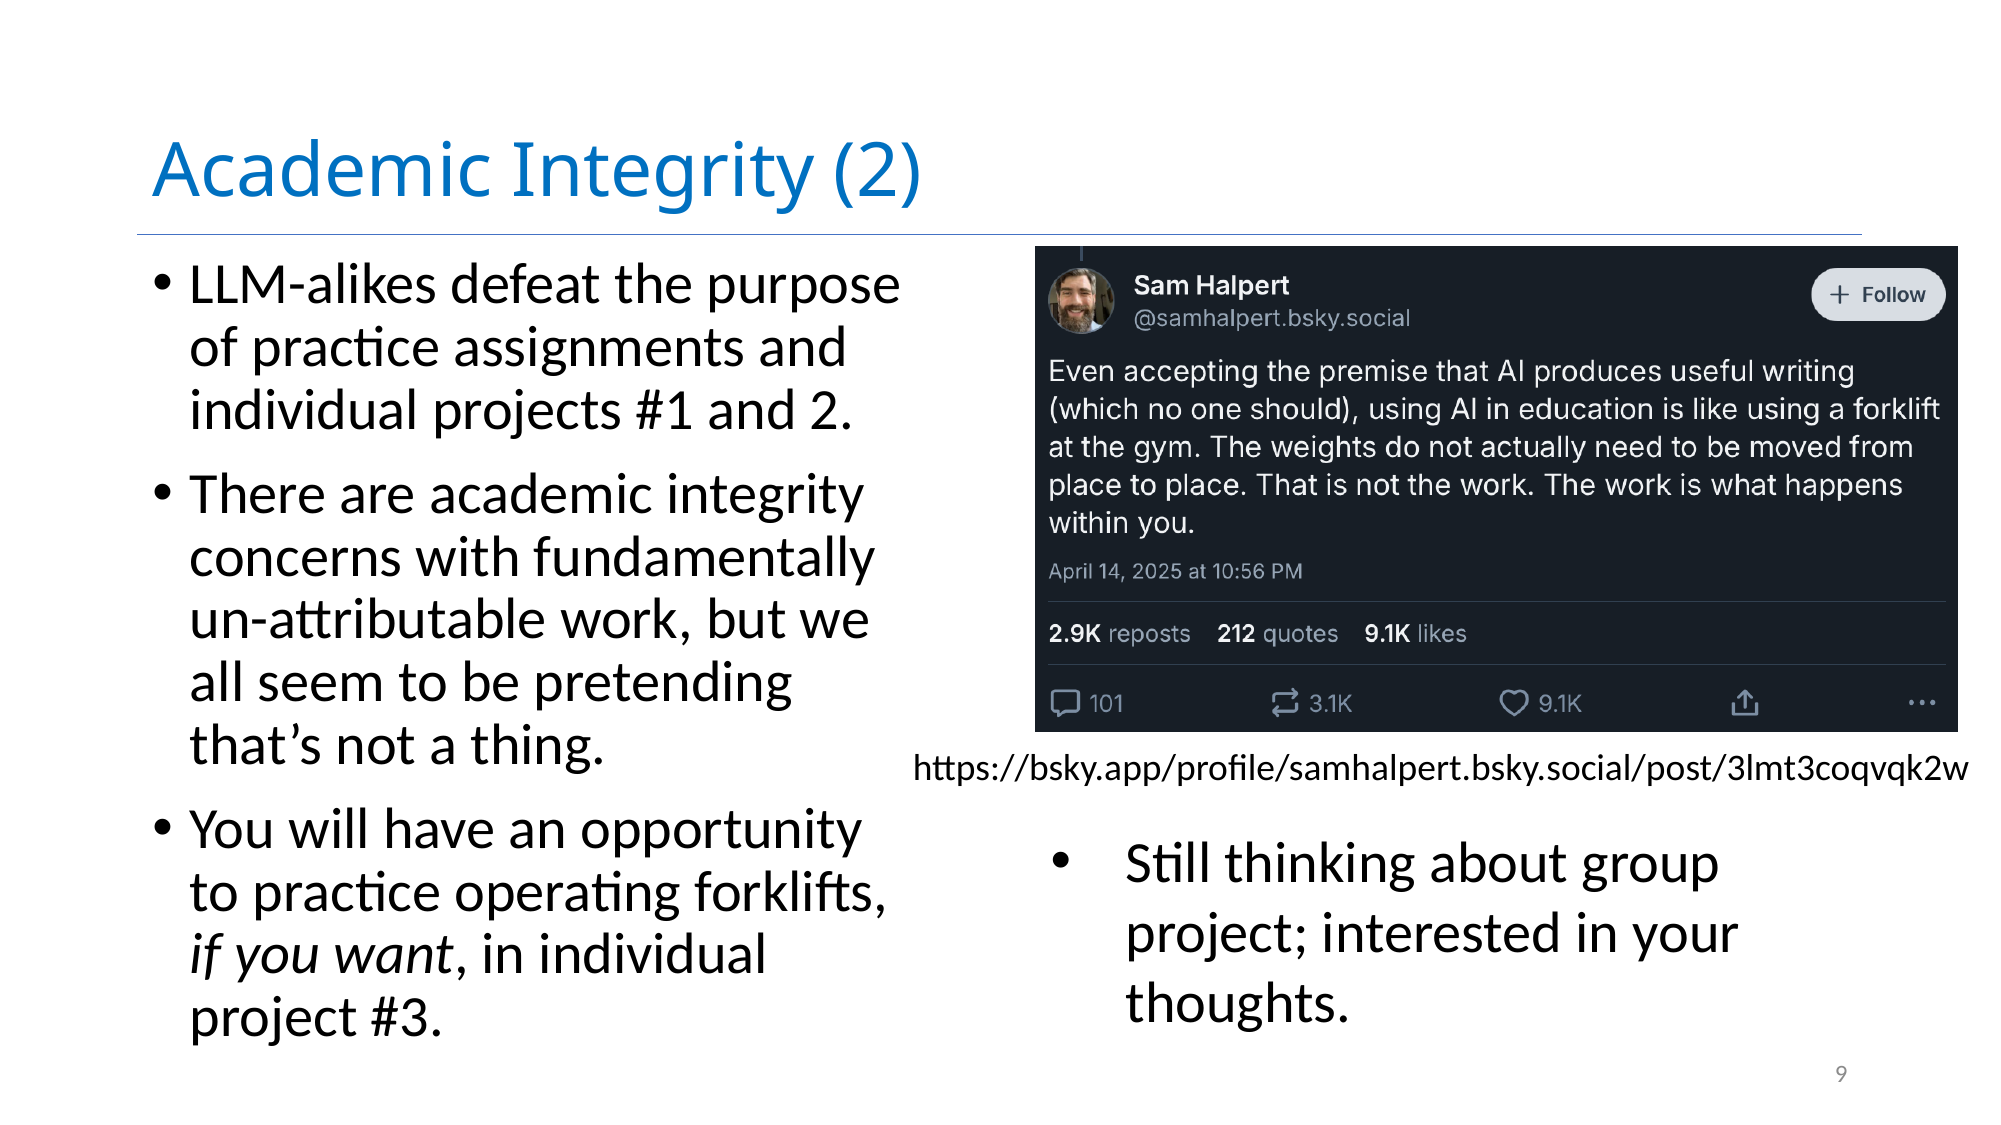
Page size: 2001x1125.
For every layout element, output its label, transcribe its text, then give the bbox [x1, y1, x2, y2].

list LLM-alikes defeat the purpose of practice assignments and individual projects #1 and 2. There are academic integrity concerns with fundamentally un-attributable work, but we all seem to be pretending that’s not a thing. You will have an opportunity to practice operating forklifts, if you want, in individual project #3. [137, 246, 939, 1103]
title Academic Integrity (2) [137, 3, 1863, 221]
picture [1035, 245, 1958, 732]
slide_number 9 [1412, 1042, 1863, 1103]
text_box https://bsky.app/profile/samhalpert.bsky.social/post/3lmt3coqvqk2w [898, 735, 2000, 795]
text_box Still thinking about group project; interested in your thoughts. [1035, 816, 1899, 1042]
